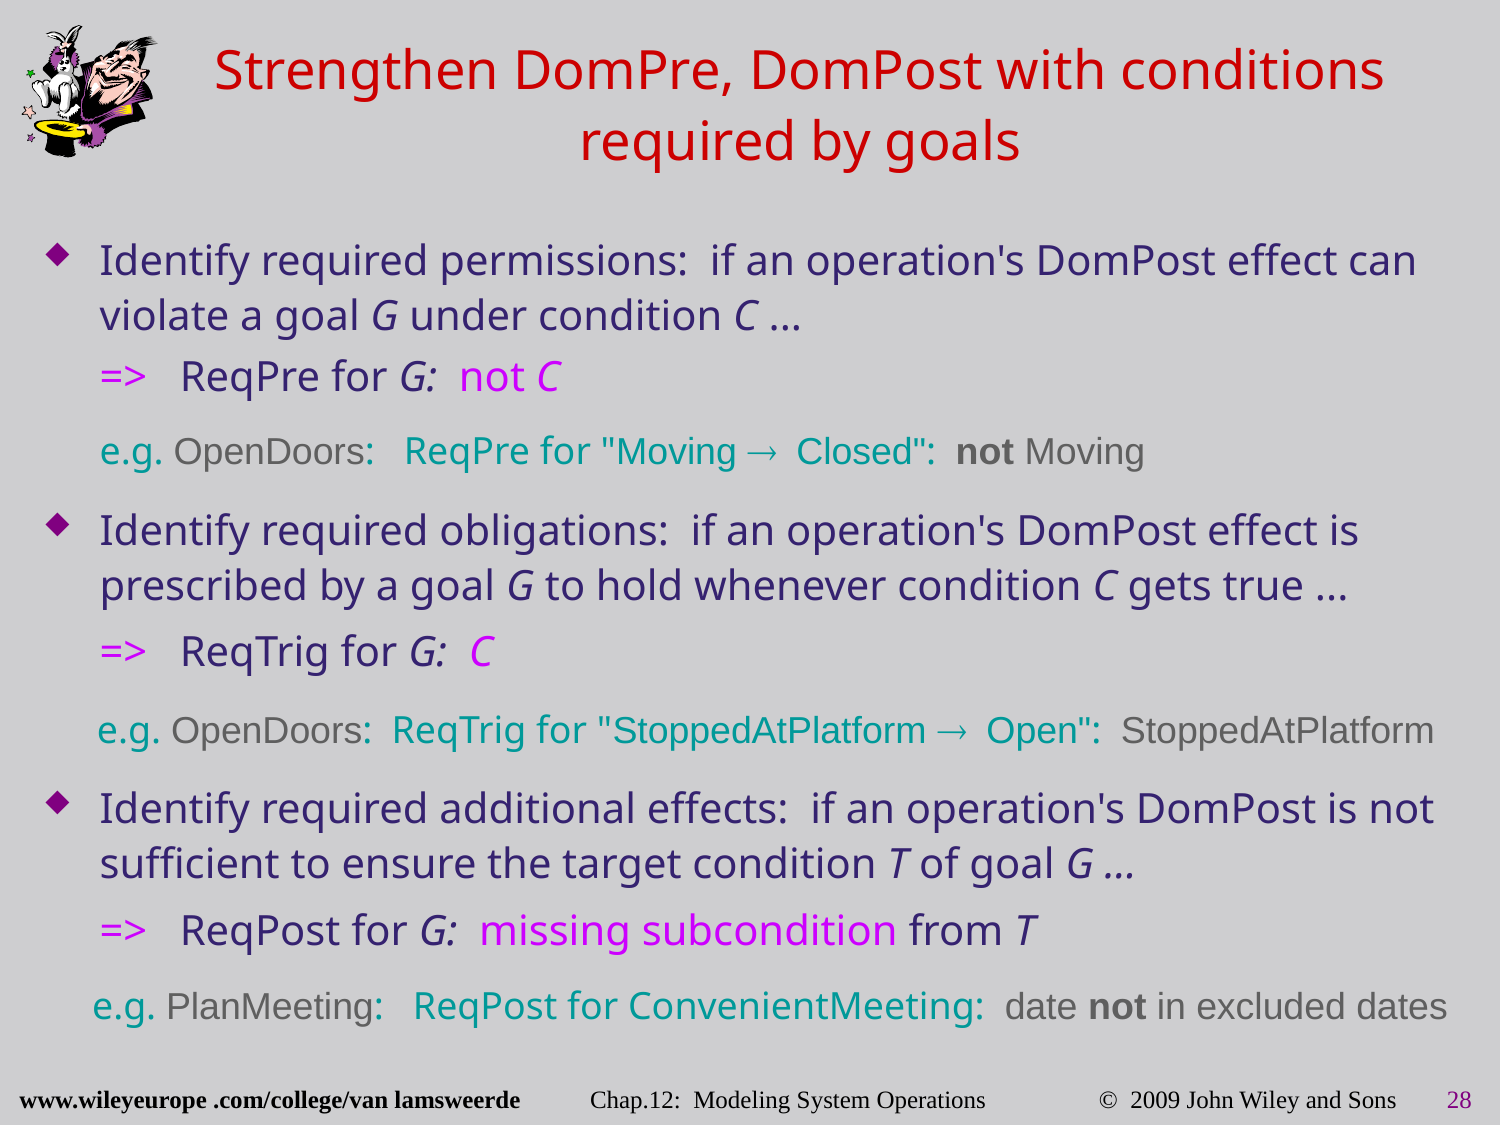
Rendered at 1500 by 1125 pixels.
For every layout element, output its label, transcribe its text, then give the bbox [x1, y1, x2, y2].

picture [21, 23, 160, 159]
title Strengthen DomPre, DomPost with conditions required by goals [162, 37, 1470, 163]
list Identify required permissions: if an operation's DomPost effect can violate a goal G under condition C ... => ReqPre for G: not C e.g. OpenDoors: ReqPre for "Moving ® Closed": not Moving Identify required obligations: if an operation's DomPost effect is prescribed by a goal G to hold whenever condition C gets true ... => ReqTrig for G: C e.g. OpenDoors: ReqTrig for "StoppedAtPlatform ® Open": StoppedAtPlatform Identify required additional effects: if an operation's DomPost is not sufficient to ensure the target condition T of goal G ... => ReqPost for G: missing subcondition from T e.g. PlanMeeting: ReqPost for ConvenientMeeting: date not in excluded dates [27, 219, 1500, 1037]
